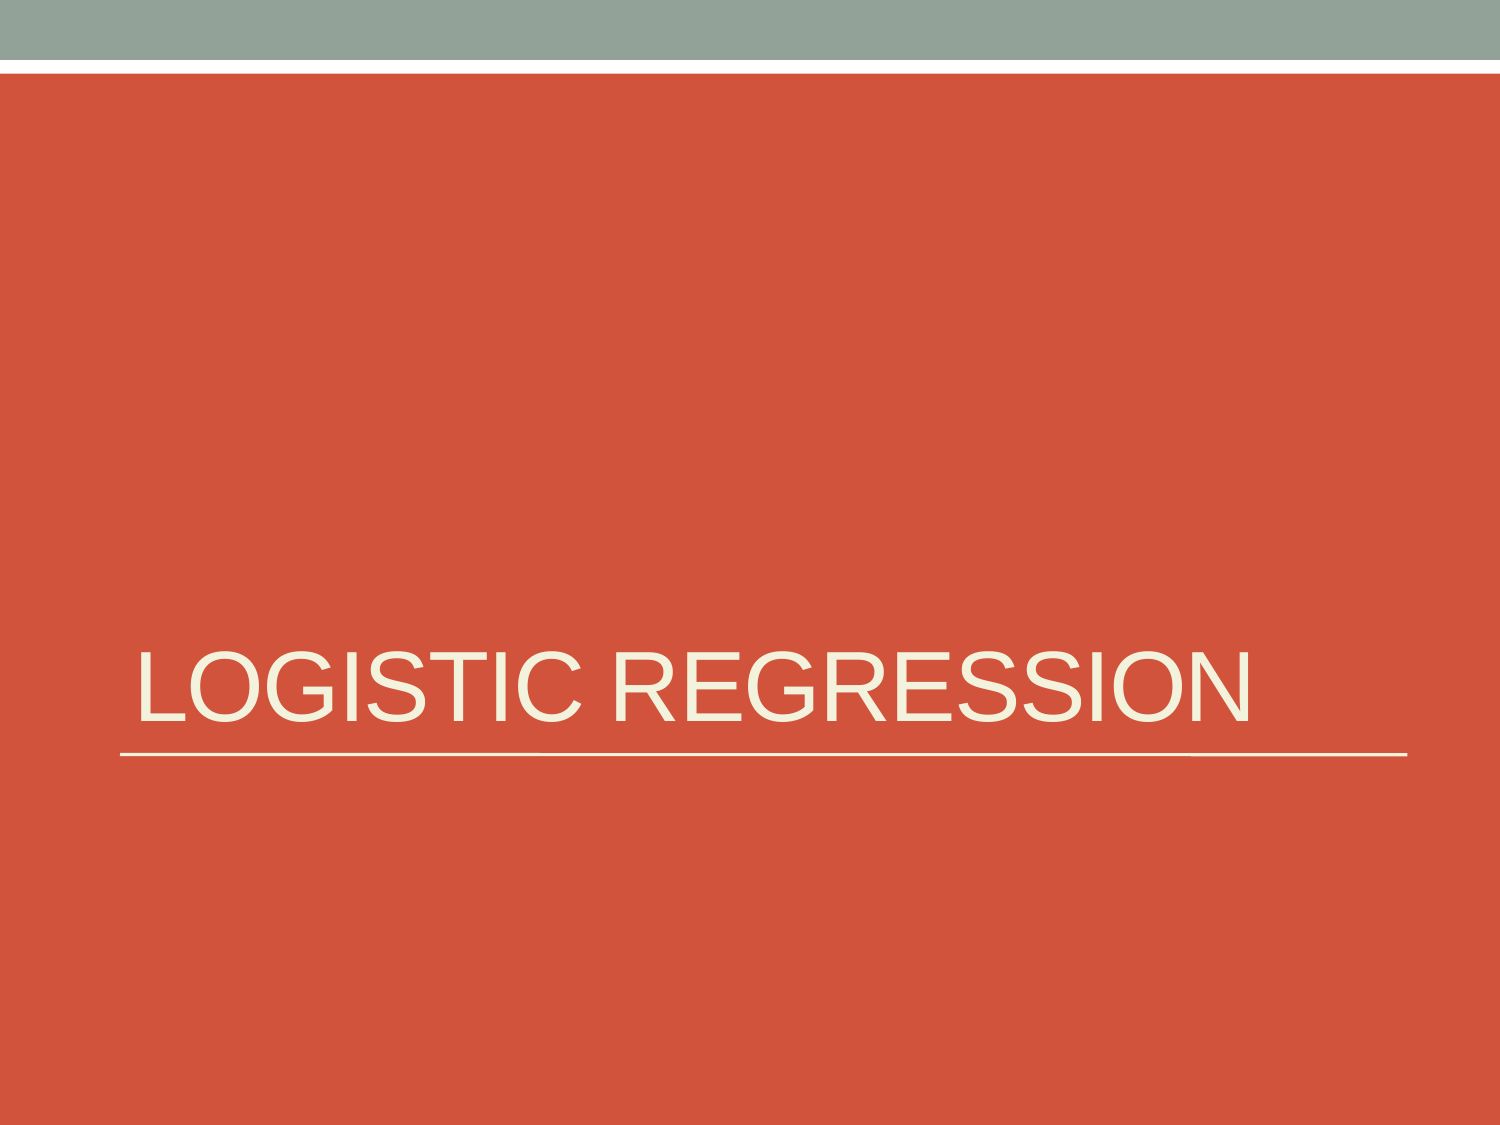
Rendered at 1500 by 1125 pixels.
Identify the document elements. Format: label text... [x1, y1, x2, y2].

title Logistic Regression [118, 387, 1394, 749]
